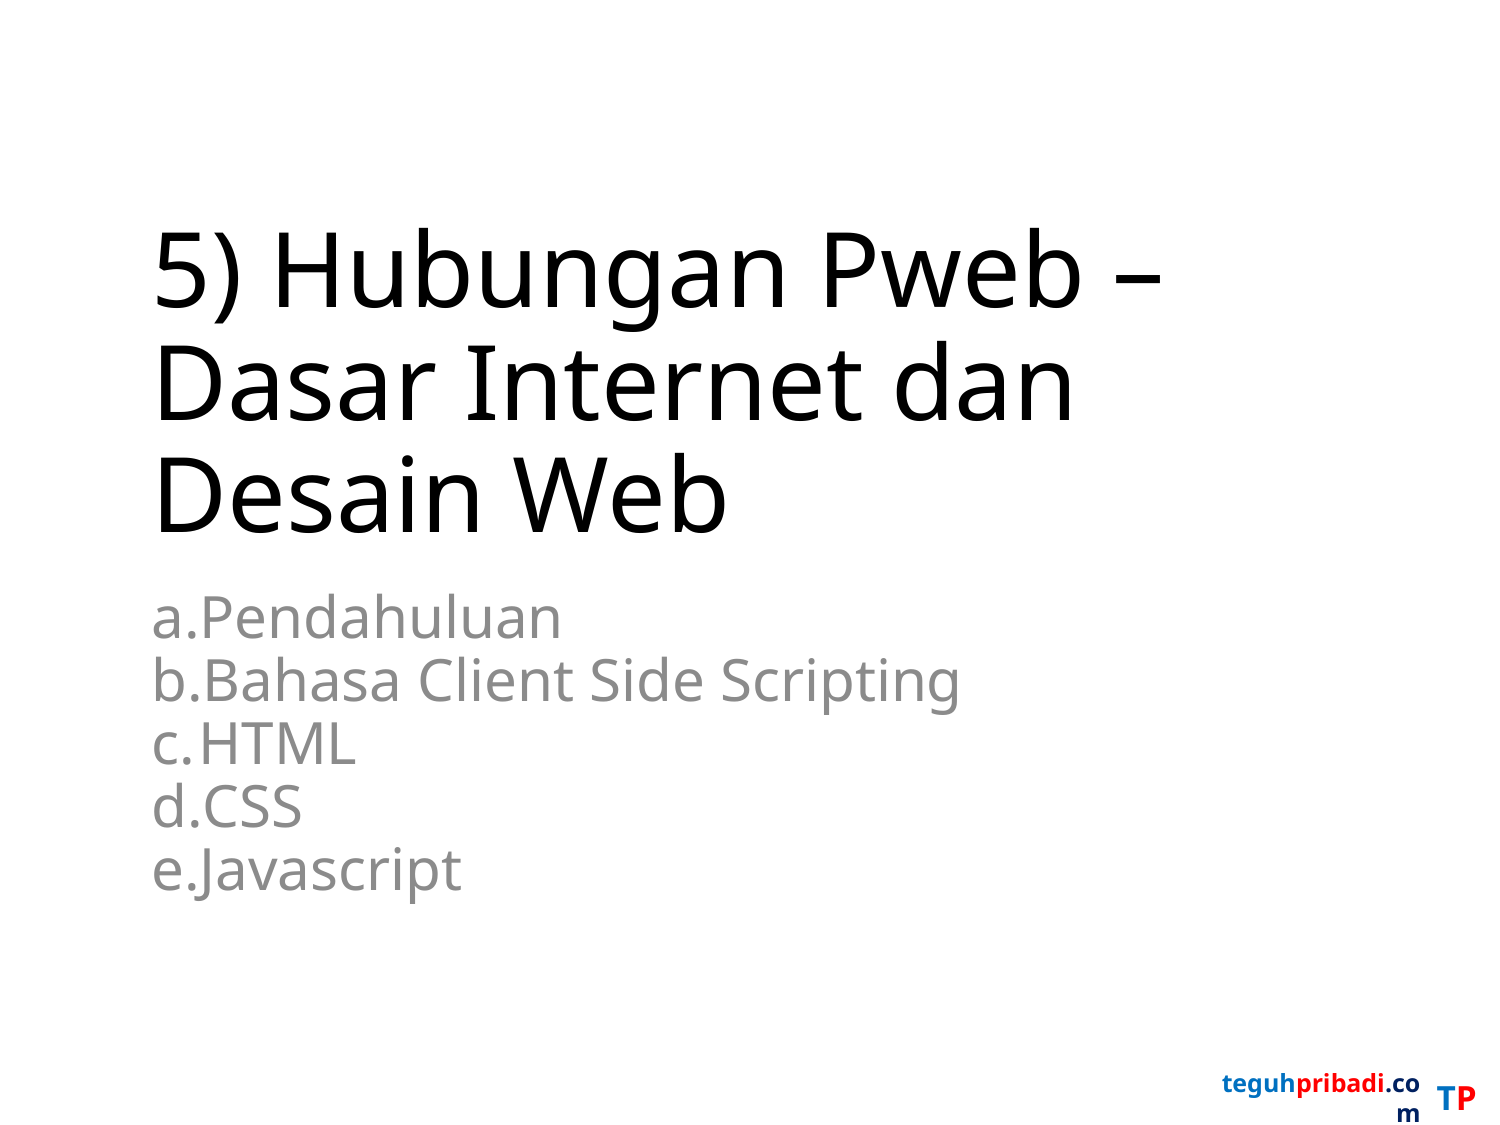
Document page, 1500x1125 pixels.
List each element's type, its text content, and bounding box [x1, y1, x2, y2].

title 5) Hubungan Pweb – Dasar Internet dan Desain Web [136, 183, 1353, 563]
list Pendahuluan Bahasa Client Side Scripting HTML CSS Javascript [136, 580, 1353, 999]
